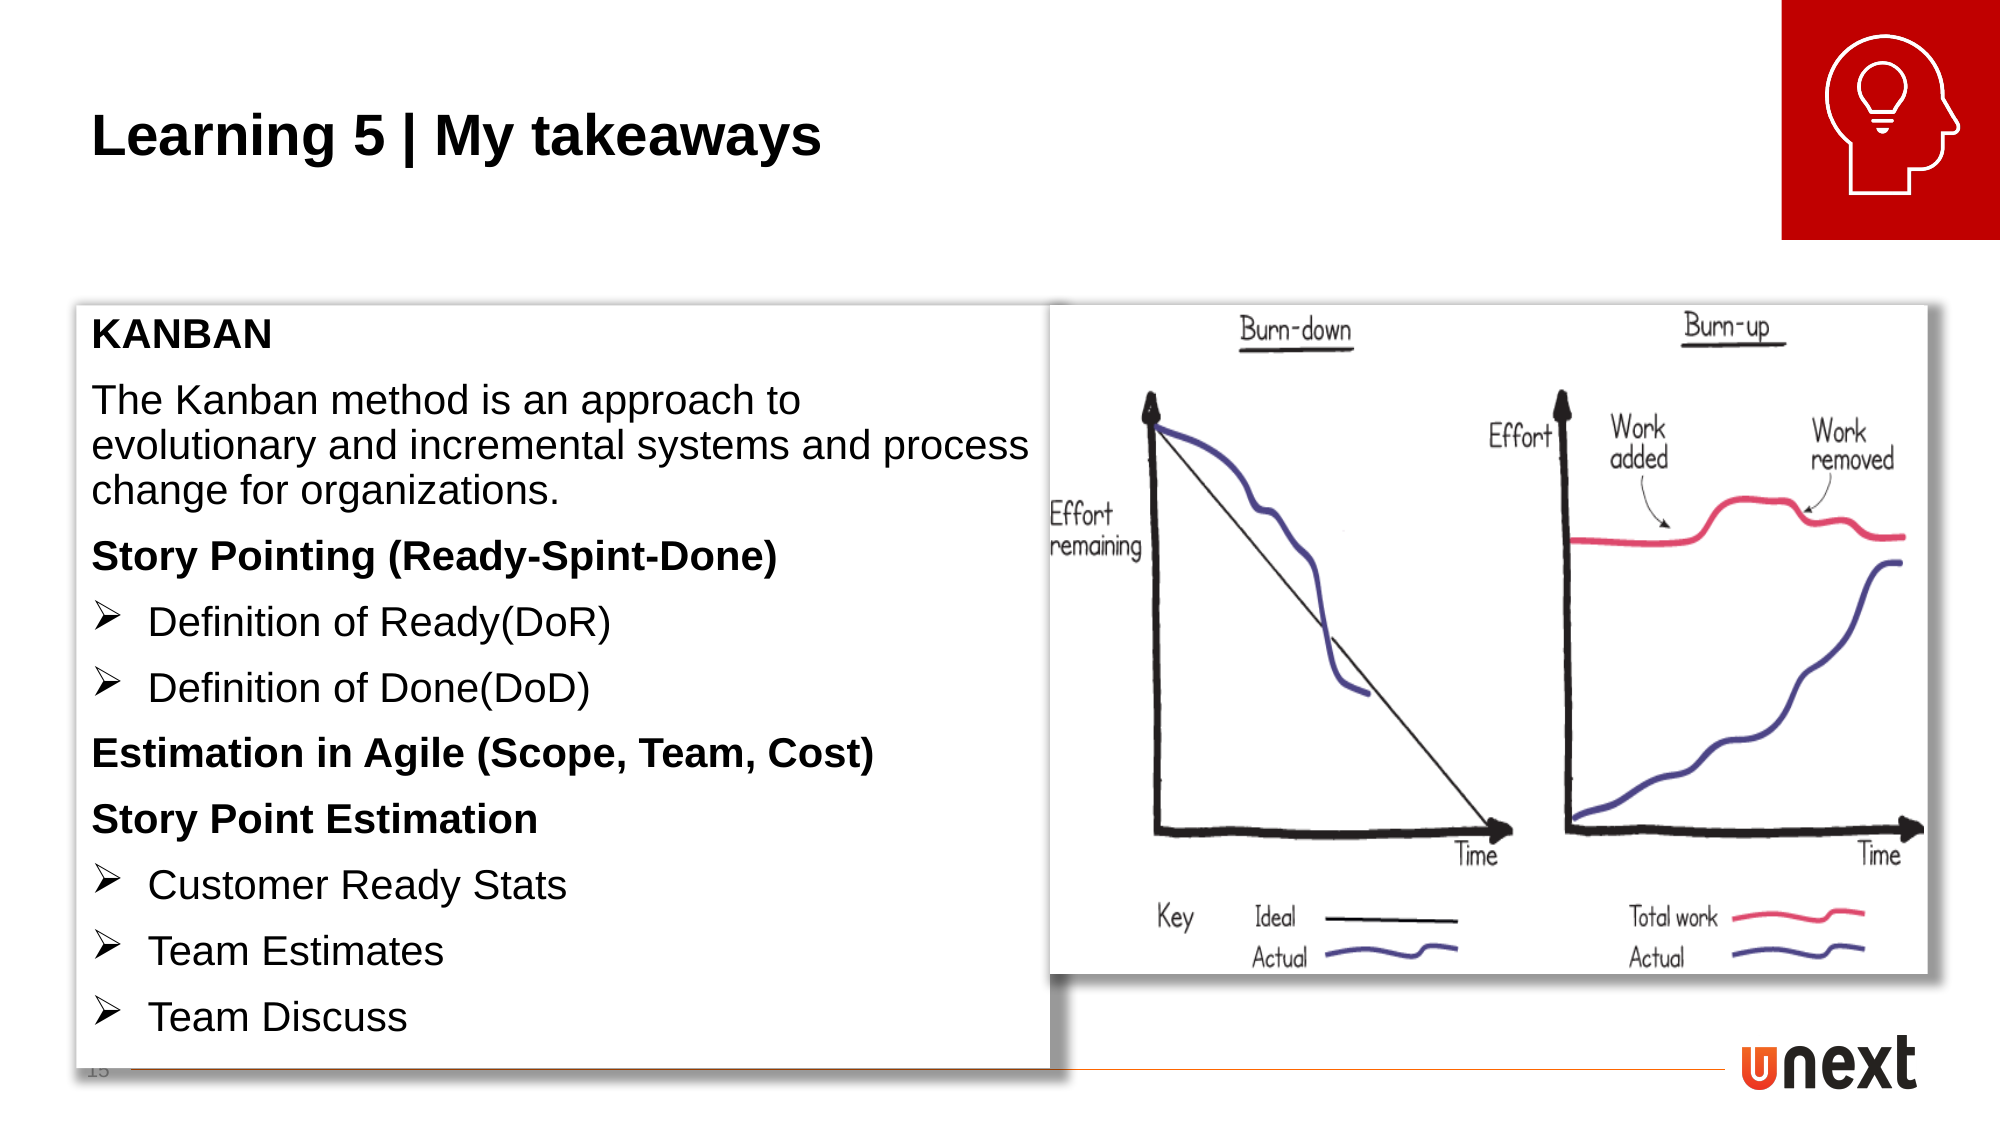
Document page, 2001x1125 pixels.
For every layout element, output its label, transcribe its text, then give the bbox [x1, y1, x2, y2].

picture [1049, 305, 1924, 974]
text_box KANBAN The Kanban method is an approach to evolutionary and incremental systems and process change for organizations. Story Pointing (Ready-Spint-Done) Definition of Ready(DoR) Definition of Done(DoD) Estimation in Agile (Scope, Team, Cost) Story Point Estimation Customer Ready Stats Team Estimates Team Discuss [76, 305, 1050, 1069]
slide_number 15 [48, 1047, 110, 1091]
text_box [1924, 305, 1928, 974]
title Learning 5 | My takeaways [76, 78, 1797, 196]
picture [1742, 1035, 1917, 1090]
text_box [1781, 0, 2000, 241]
picture [1797, 23, 1988, 214]
